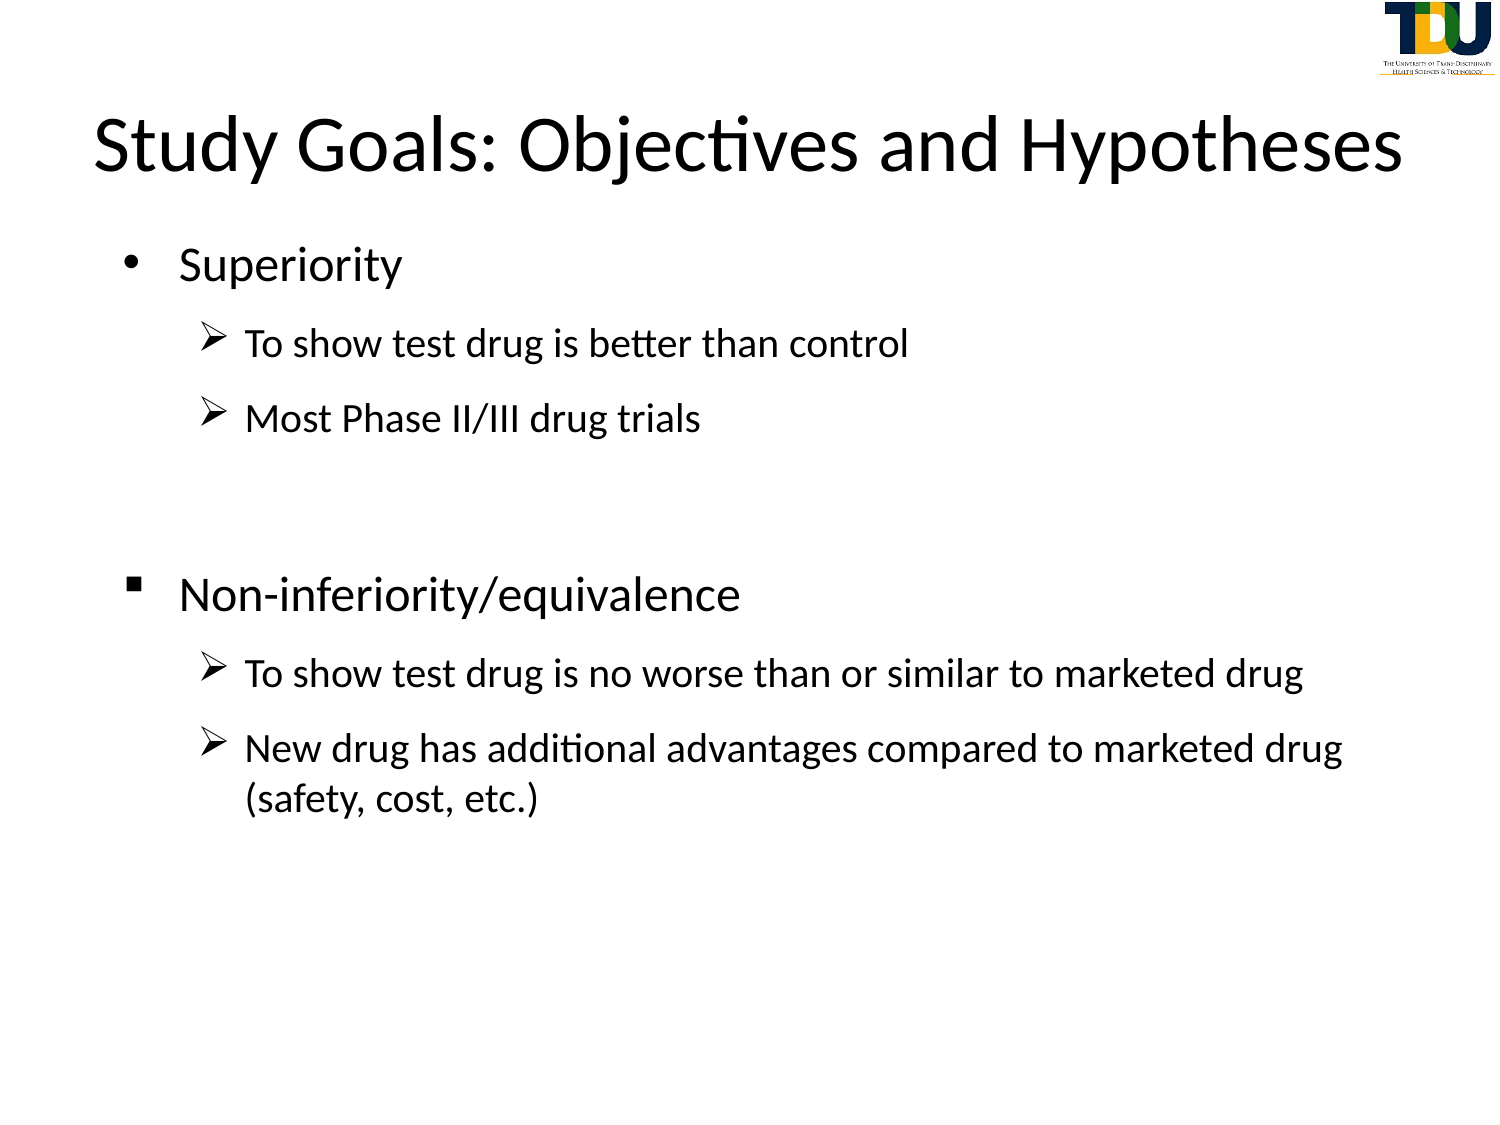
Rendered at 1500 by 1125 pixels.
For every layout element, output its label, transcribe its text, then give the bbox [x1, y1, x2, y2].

picture [1376, 0, 1495, 75]
list Superiority To show test drug is better than control Most Phase II/III drug trials Non-inferiority/equivalence To show test drug is no worse than or similar to marketed drug New drug has additional advantages compared to marketed drug (safety, cost, etc.) [107, 223, 1383, 961]
title Study Goals: Objectives and Hypotheses [75, 45, 1425, 233]
